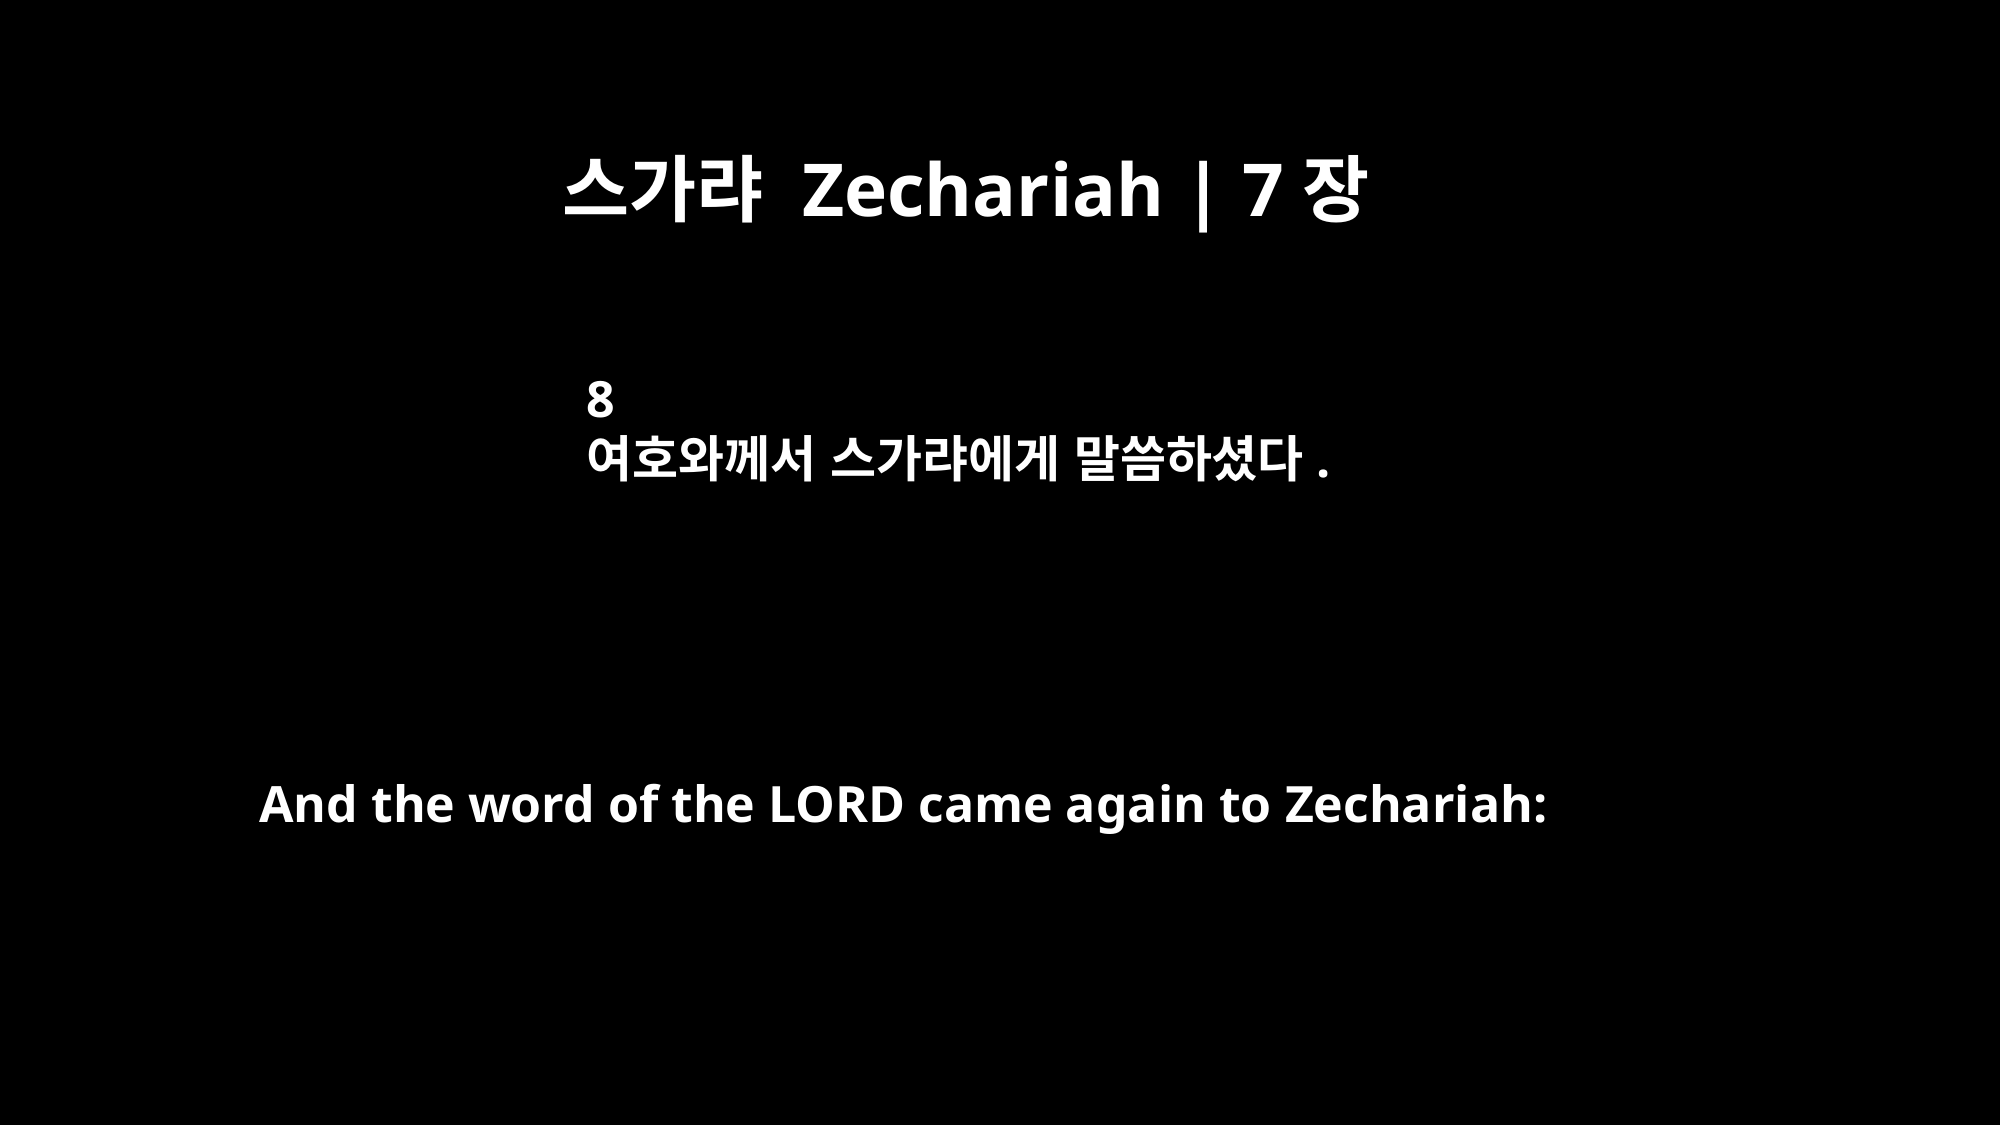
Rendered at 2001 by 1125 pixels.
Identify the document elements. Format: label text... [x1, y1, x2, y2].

text_box And the word of the LORD came again to Zechariah: [244, 764, 1563, 840]
text_box 스가랴 Zechariah | 7장 [547, 136, 1385, 239]
text_box 8 여호와께서 스가랴에게 말씀하셨다. [571, 359, 1346, 495]
